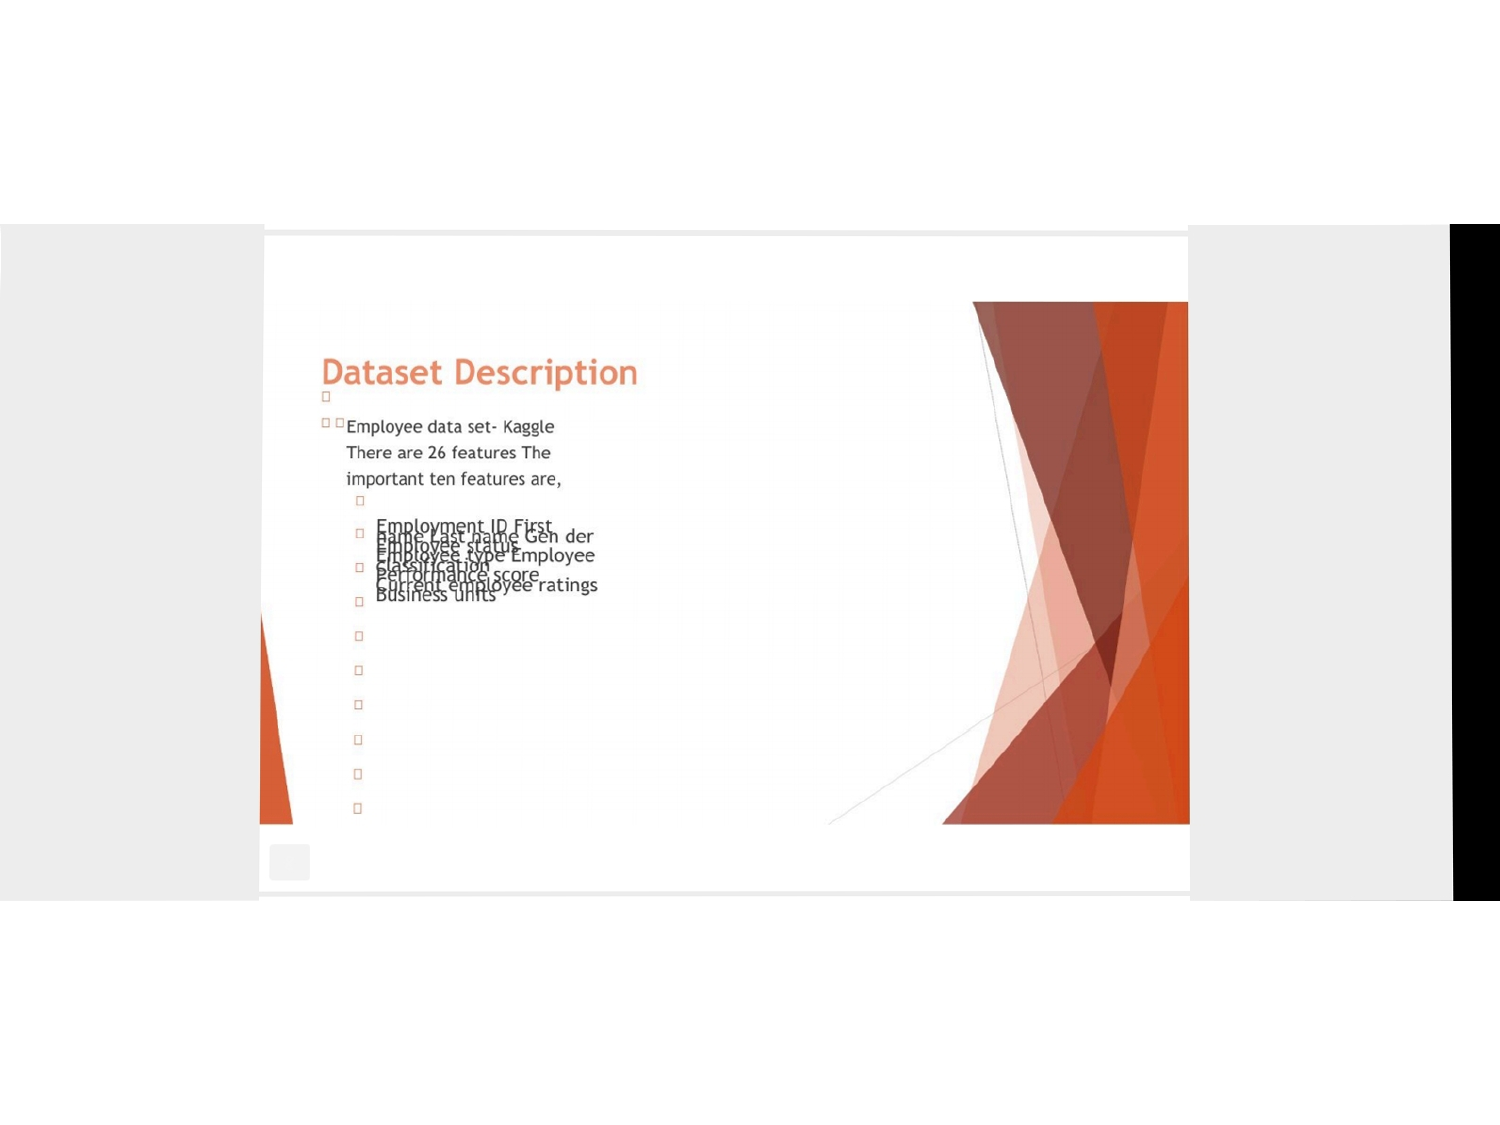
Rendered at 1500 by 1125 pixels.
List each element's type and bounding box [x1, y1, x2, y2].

picture [0, 224, 1500, 901]
